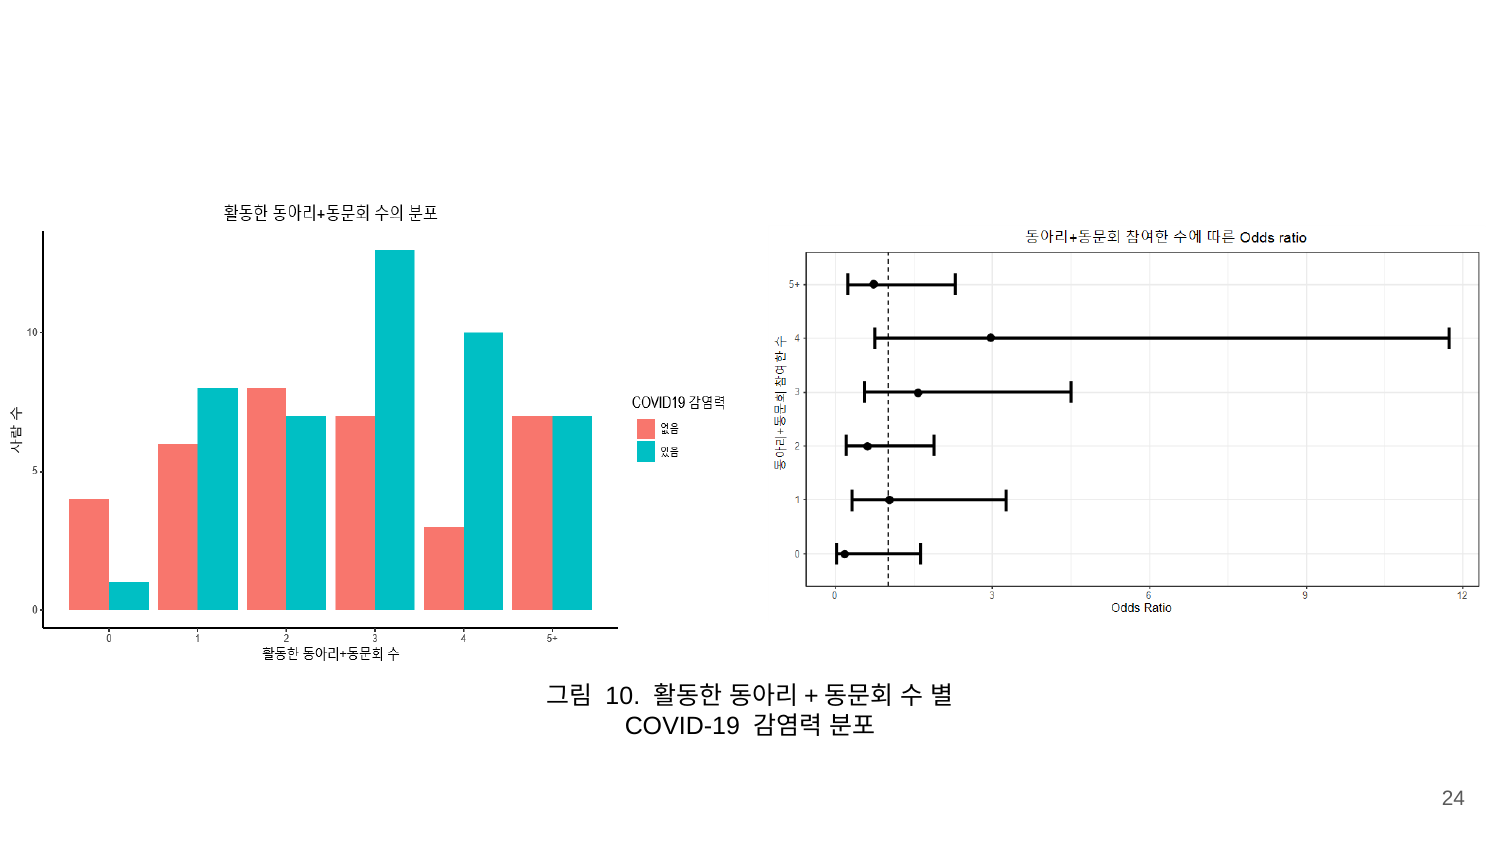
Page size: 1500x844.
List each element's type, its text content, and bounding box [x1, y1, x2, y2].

slide_number ‹#› [1389, 764, 1480, 830]
text_box 그림 10. 활동한 동아리+동문회 수 별 COVID-19 감염력 분포 [503, 664, 997, 755]
picture [0, 178, 1500, 665]
